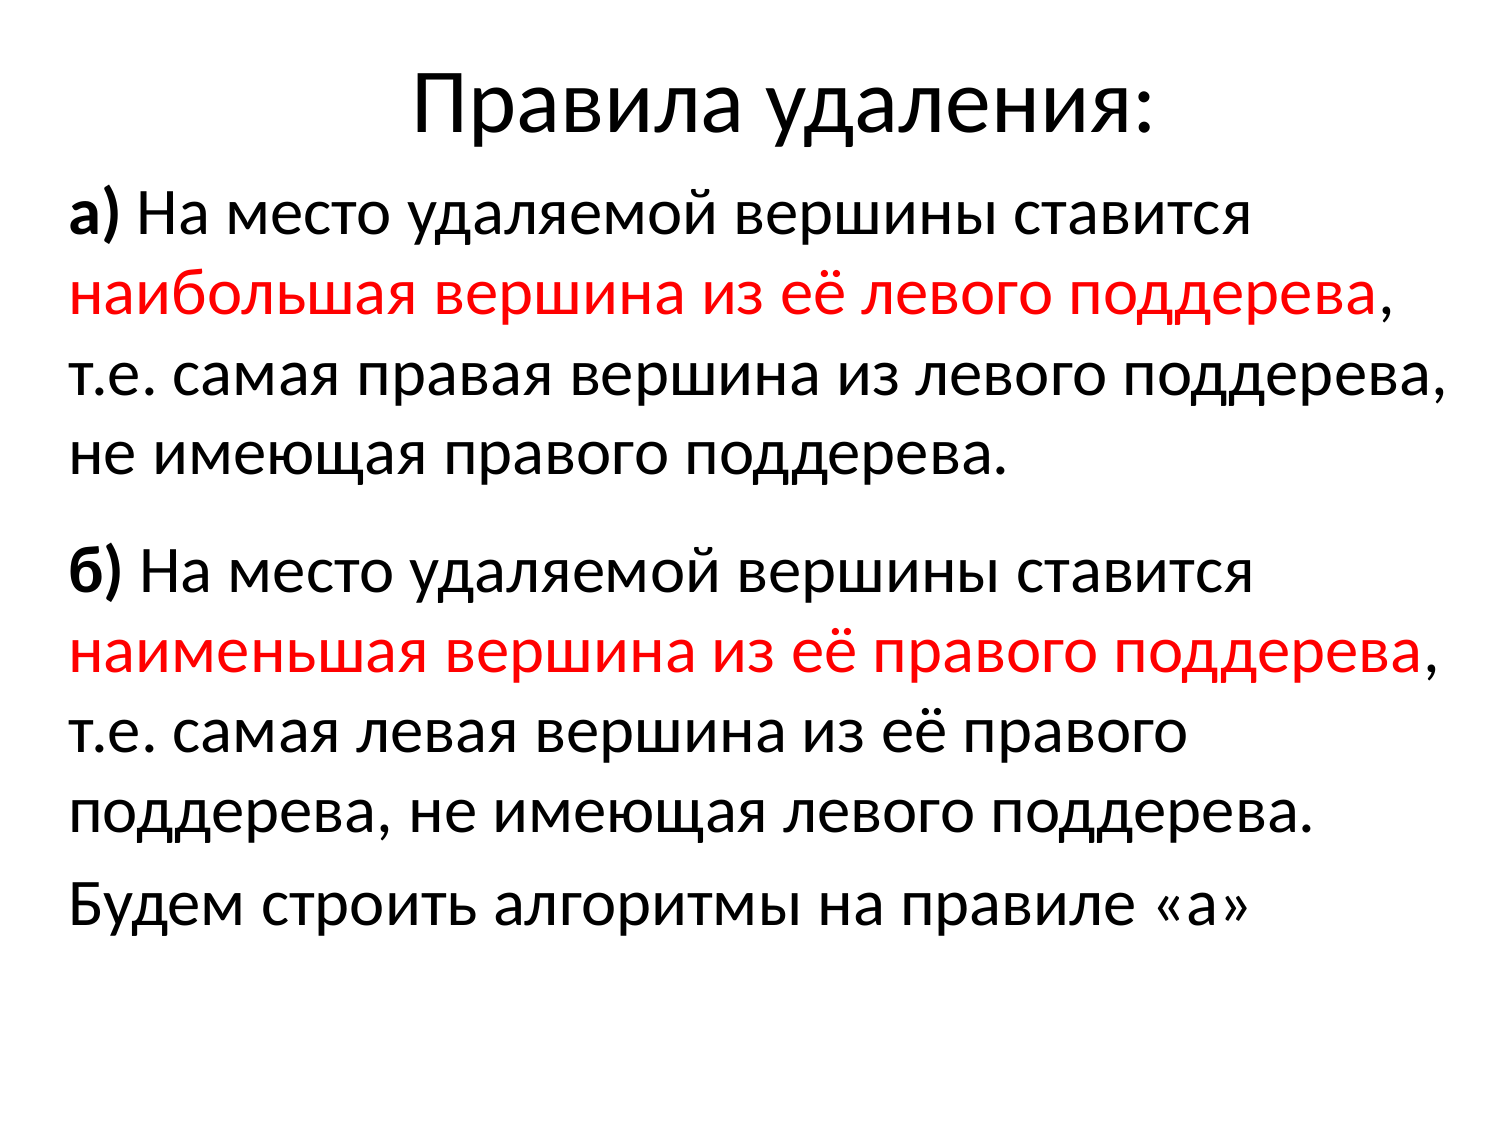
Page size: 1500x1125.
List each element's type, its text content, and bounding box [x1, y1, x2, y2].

list а) На место удаляемой вершины ставится наибольшая вершина из её левого поддерева, т.е. самая правая вершина из левого поддерева, не имеющая правого поддерева. б) На место удаляемой вершины ставится наименьшая вершина из её правого поддерева, т.е. самая левая вершина из её правого поддерева, не имеющая левого поддерева. Будем строить алгоритмы на правиле «а» [53, 160, 1483, 1024]
title Правила удаления: [147, 30, 1423, 160]
